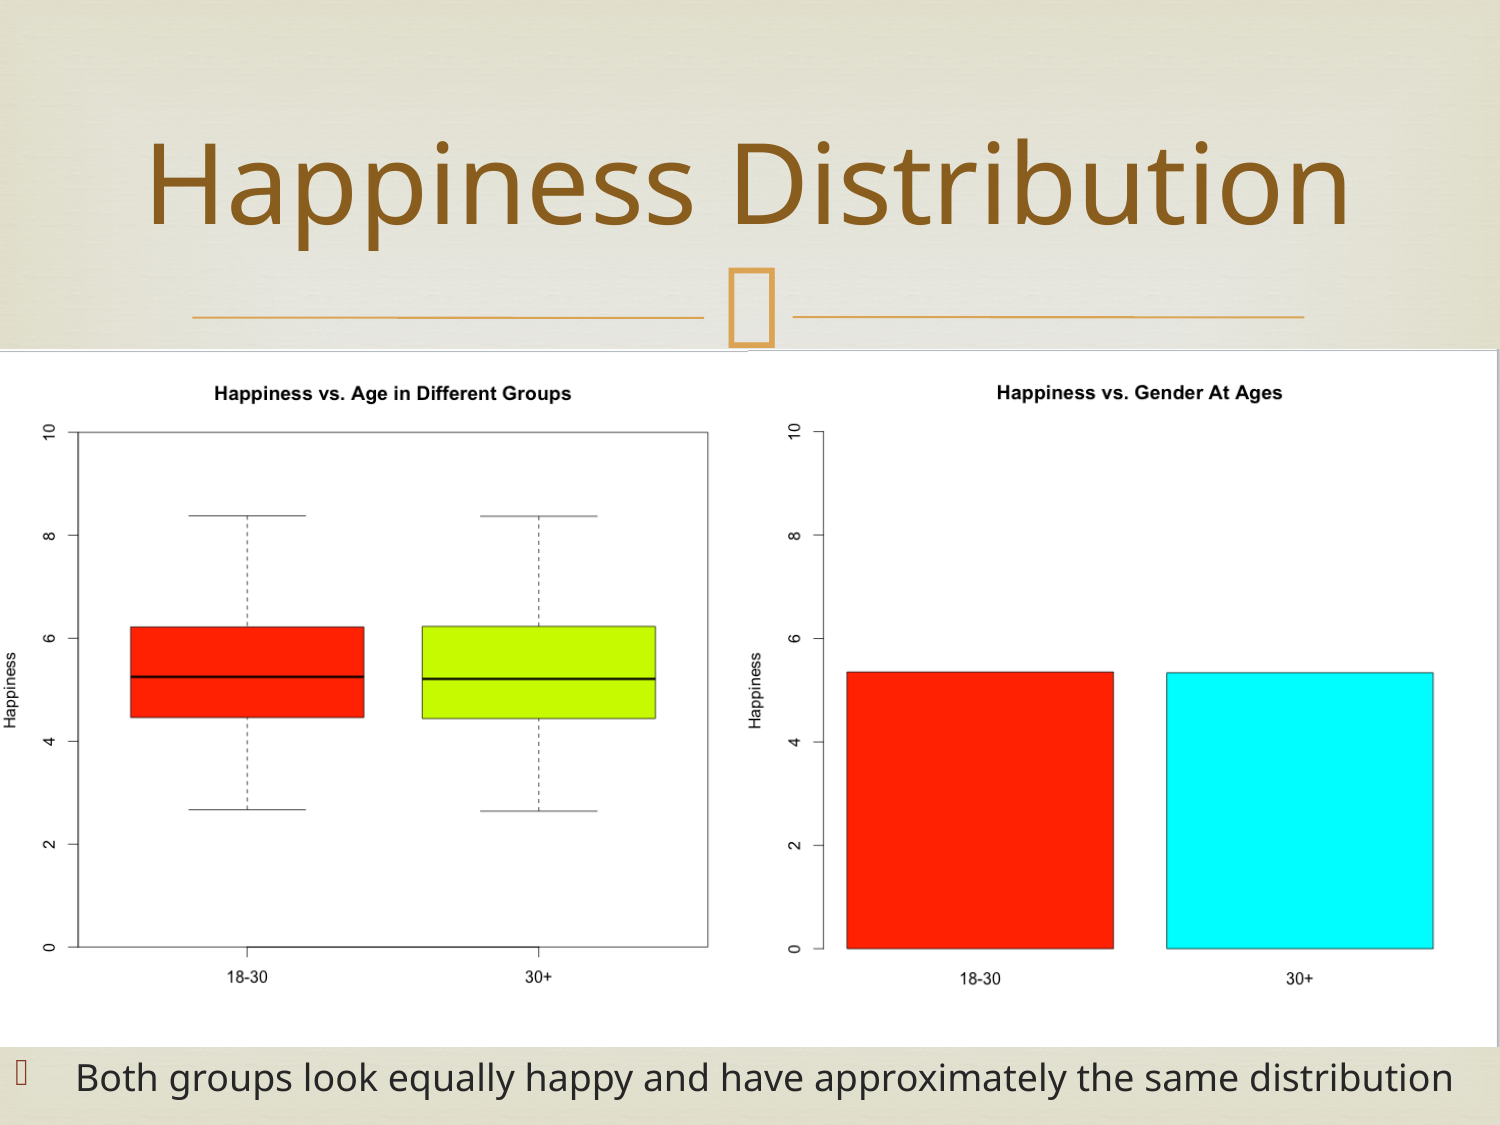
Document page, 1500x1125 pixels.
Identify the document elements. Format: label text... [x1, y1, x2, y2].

title Happiness Distribution [112, 93, 1386, 267]
picture [0, 348, 1500, 1047]
list Both groups look equally happy and have approximately the same distribution [0, 1056, 1500, 1121]
